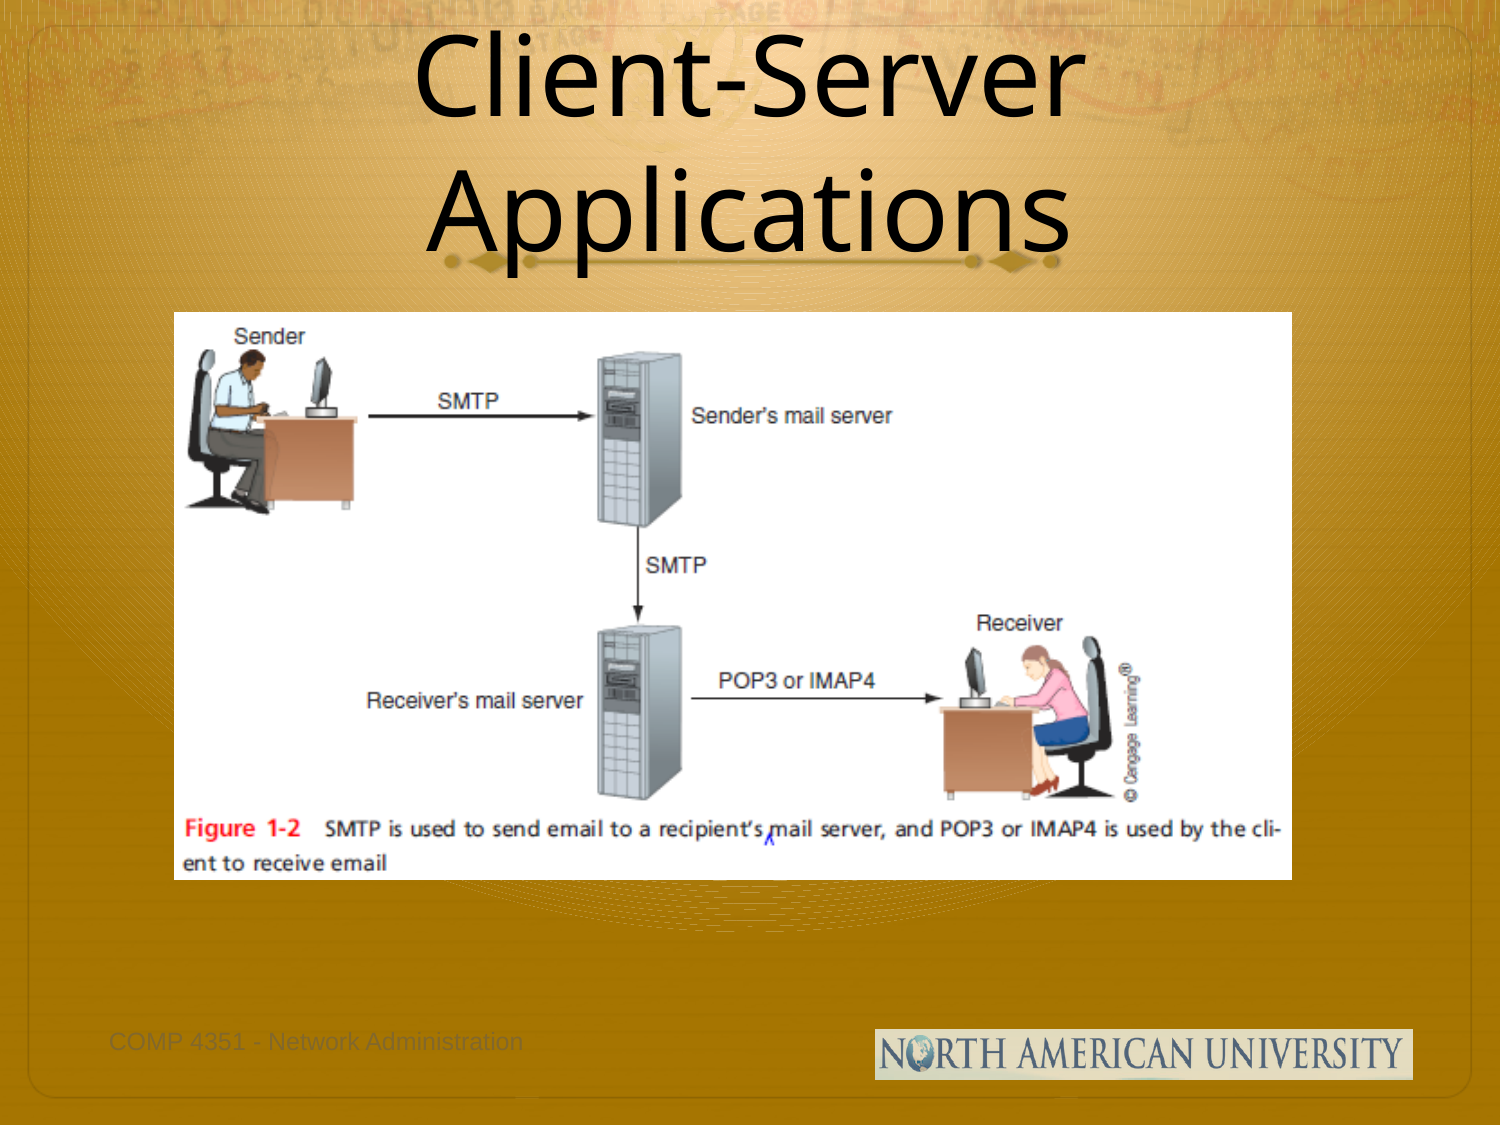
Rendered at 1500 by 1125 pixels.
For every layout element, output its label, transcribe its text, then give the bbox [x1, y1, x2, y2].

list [174, 312, 1292, 881]
picture [0, 0, 1500, 1125]
footer COMP 4351 - Network Administration [93, 1010, 619, 1071]
title Client-Server Applications [93, 45, 1407, 233]
